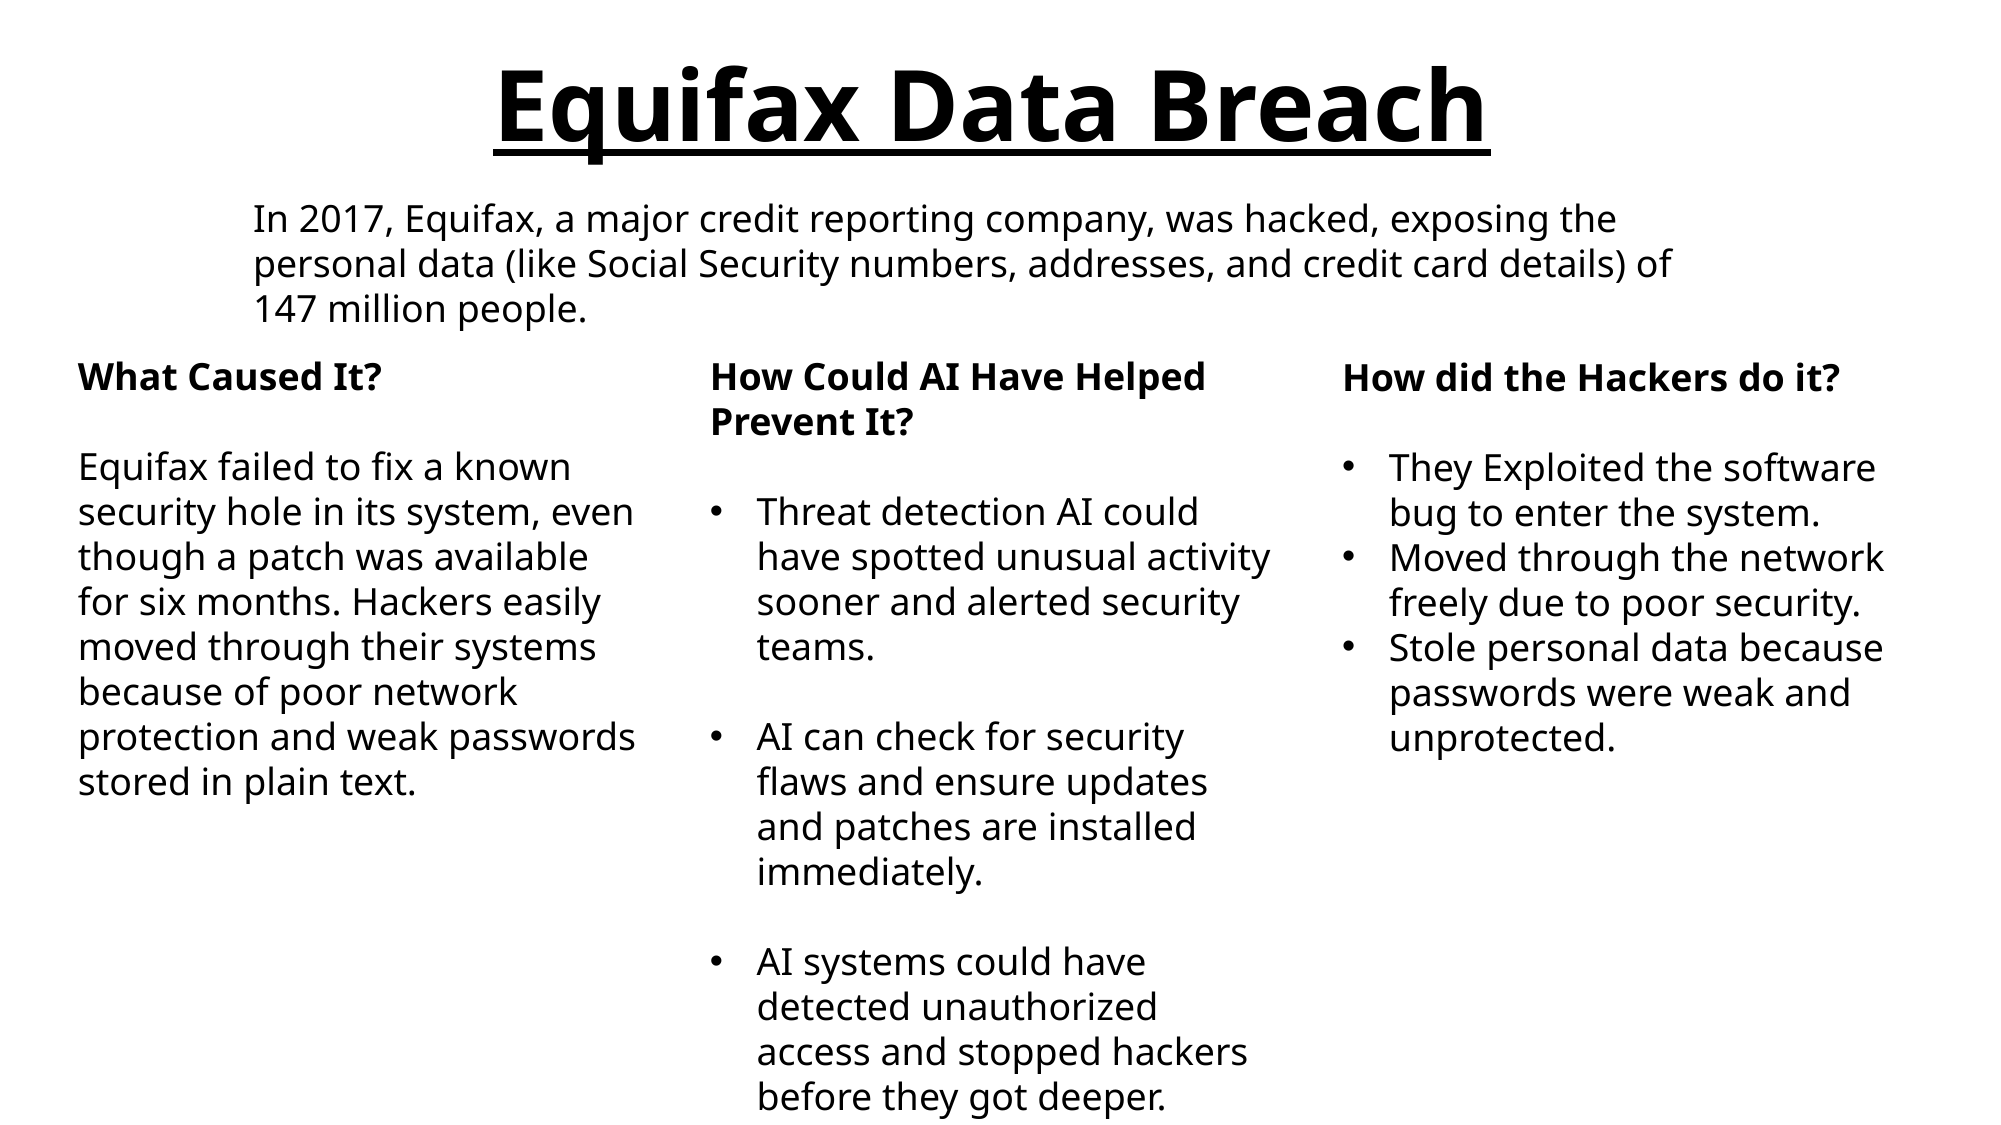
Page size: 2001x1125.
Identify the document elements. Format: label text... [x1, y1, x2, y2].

text_box What Caused It? Equifax failed to fix a known security hole in its system, even though a patch was available for six months. Hackers easily moved through their systems because of poor network protection and weak passwords stored in plain text. [63, 345, 655, 856]
text_box How Could AI Have Helped Prevent It? Threat detection AI could have spotted unusual activity sooner and alerted security teams. AI can check for security flaws and ensure updates and patches are installed immediately. AI systems could have detected unauthorized access and stopped hackers before they got deeper. [694, 345, 1289, 1125]
title Equifax Data Breach [437, 46, 1547, 171]
text_box How did the Hackers do it? They Exploited the software bug to enter the system. Moved through the network freely due to poor security. Stole personal data because passwords were weak and unprotected. [1327, 345, 1920, 811]
text_box In 2017, Equifax, a major credit reporting company, was hacked, exposing the personal data (like Social Security numbers, addresses, and credit card details) of 147 million people. [238, 187, 1746, 338]
